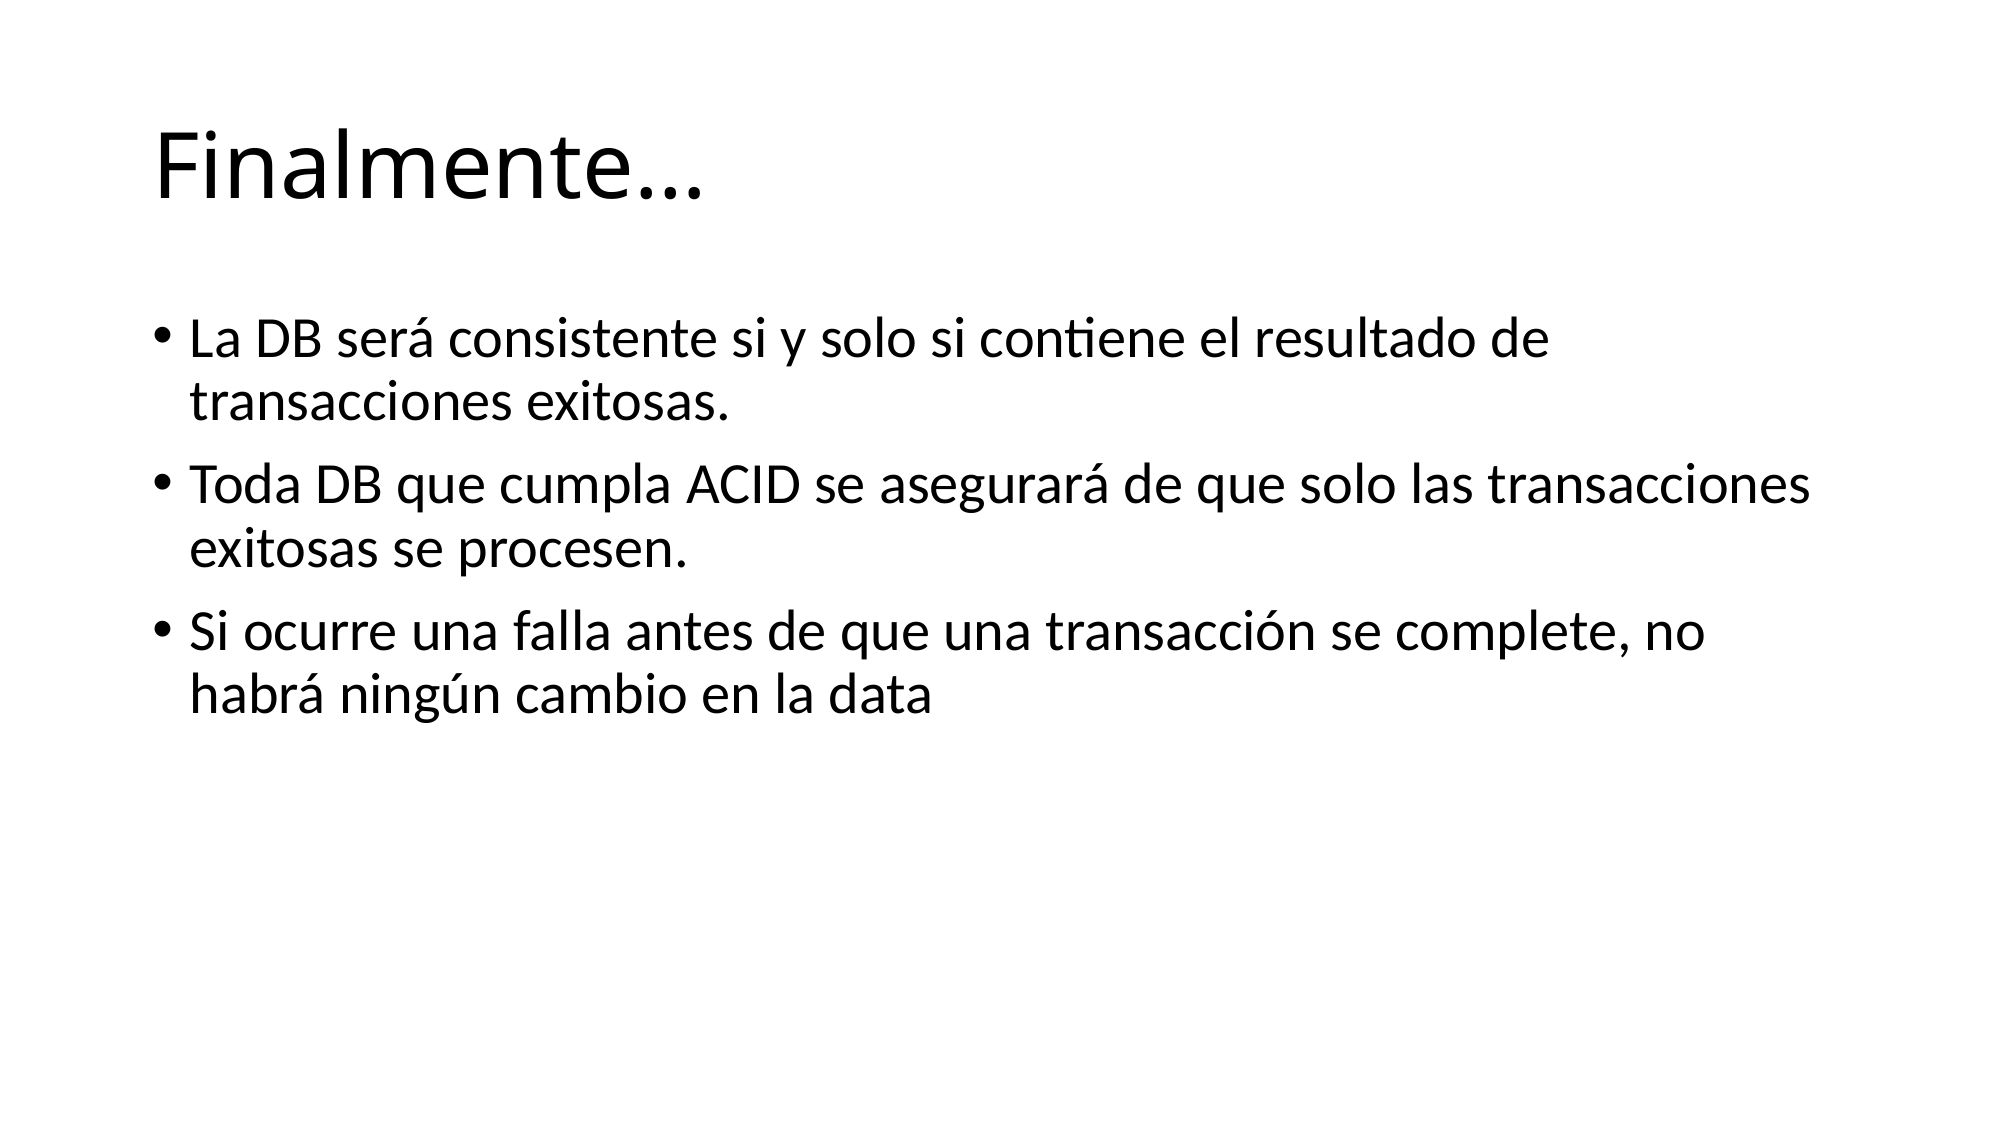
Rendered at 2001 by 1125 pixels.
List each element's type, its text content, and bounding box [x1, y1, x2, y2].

title Finalmente… [137, 59, 1863, 278]
list La DB será consistente si y solo si contiene el resultado de transacciones exitosas. Toda DB que cumpla ACID se asegurará de que solo las transacciones exitosas se procesen. Si ocurre una falla antes de que una transacción se complete, no habrá ningún cambio en la data [137, 299, 1863, 1014]
